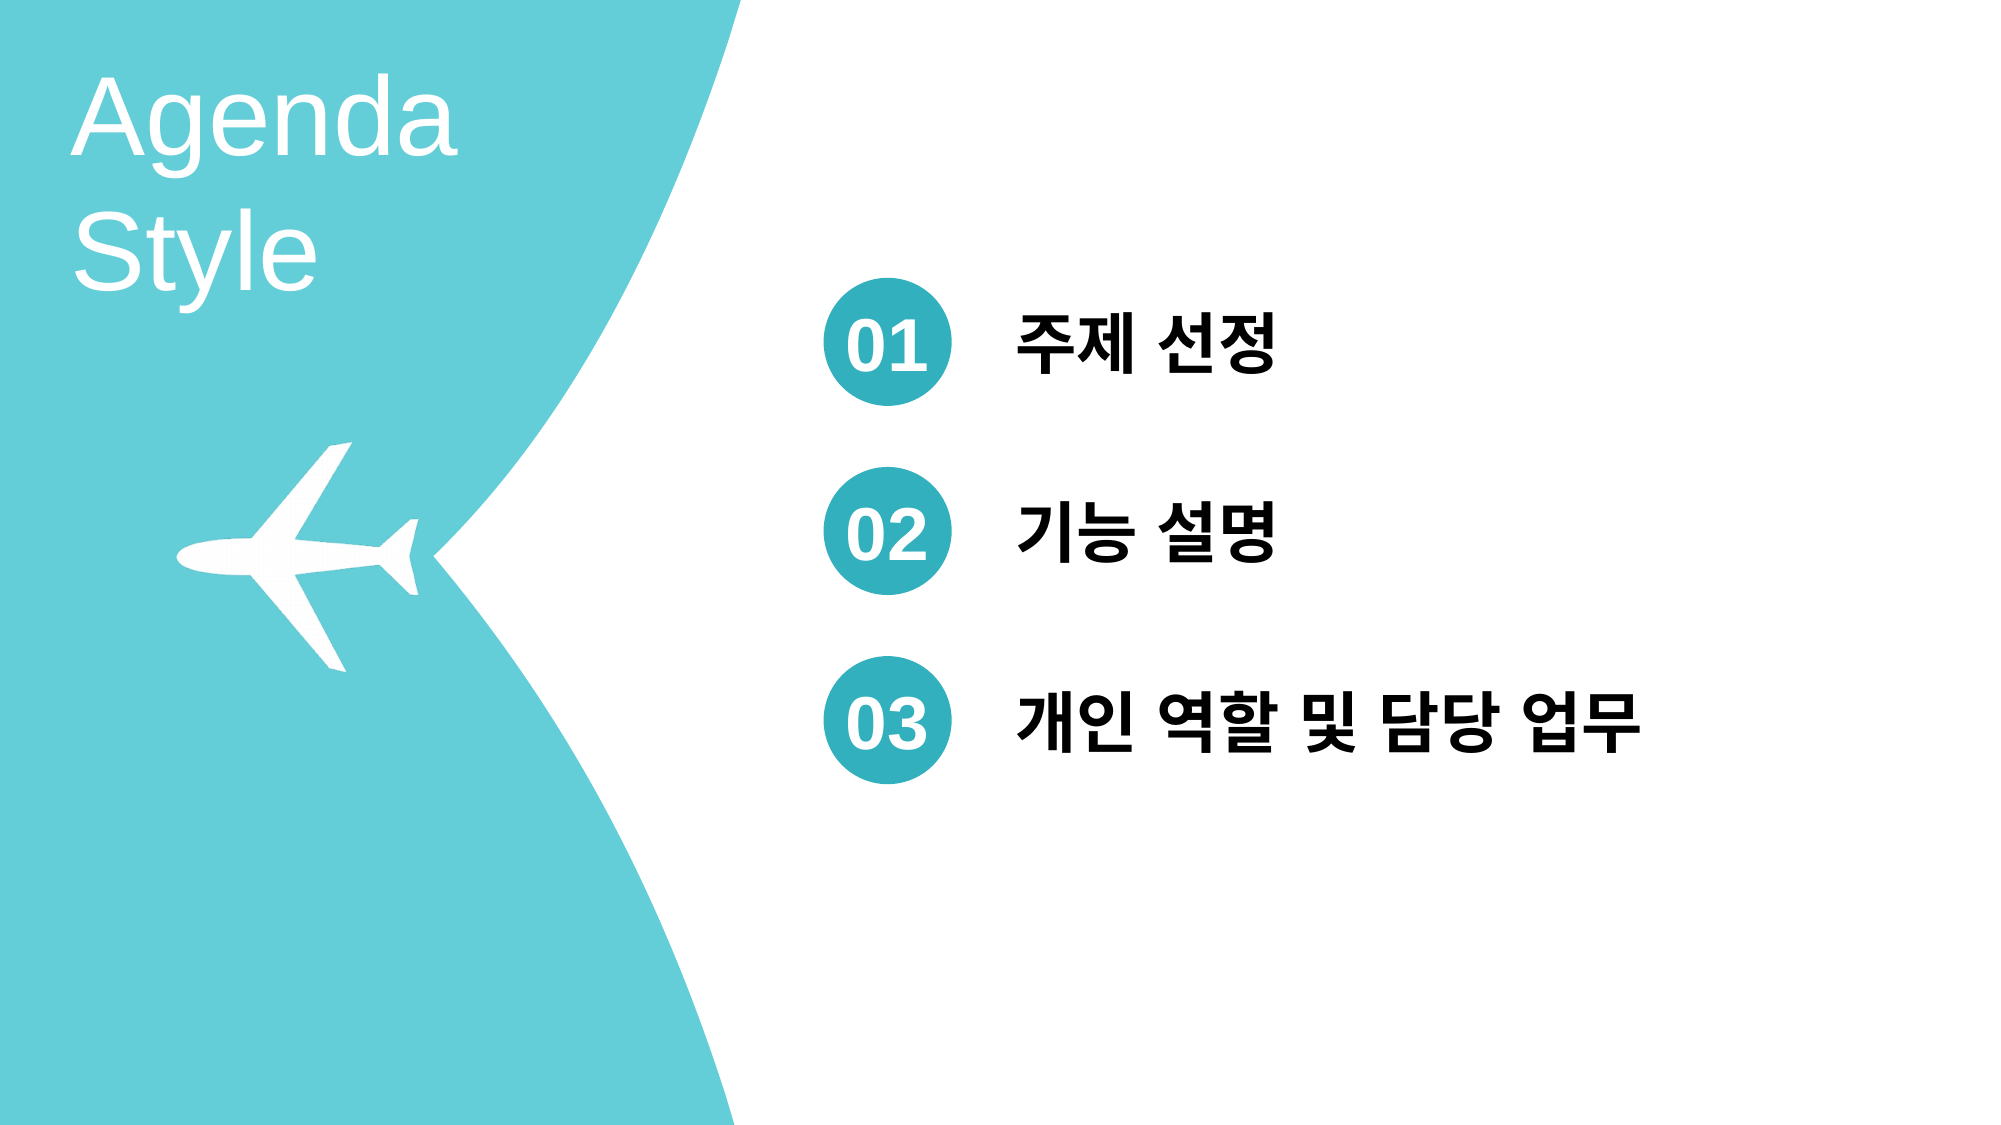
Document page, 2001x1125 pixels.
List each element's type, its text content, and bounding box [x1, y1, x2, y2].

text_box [808, 277, 1839, 406]
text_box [808, 466, 1839, 596]
text_box Agenda Style [55, 35, 630, 321]
text_box [432, 0, 2000, 1125]
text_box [808, 656, 1839, 785]
picture [177, 435, 419, 678]
